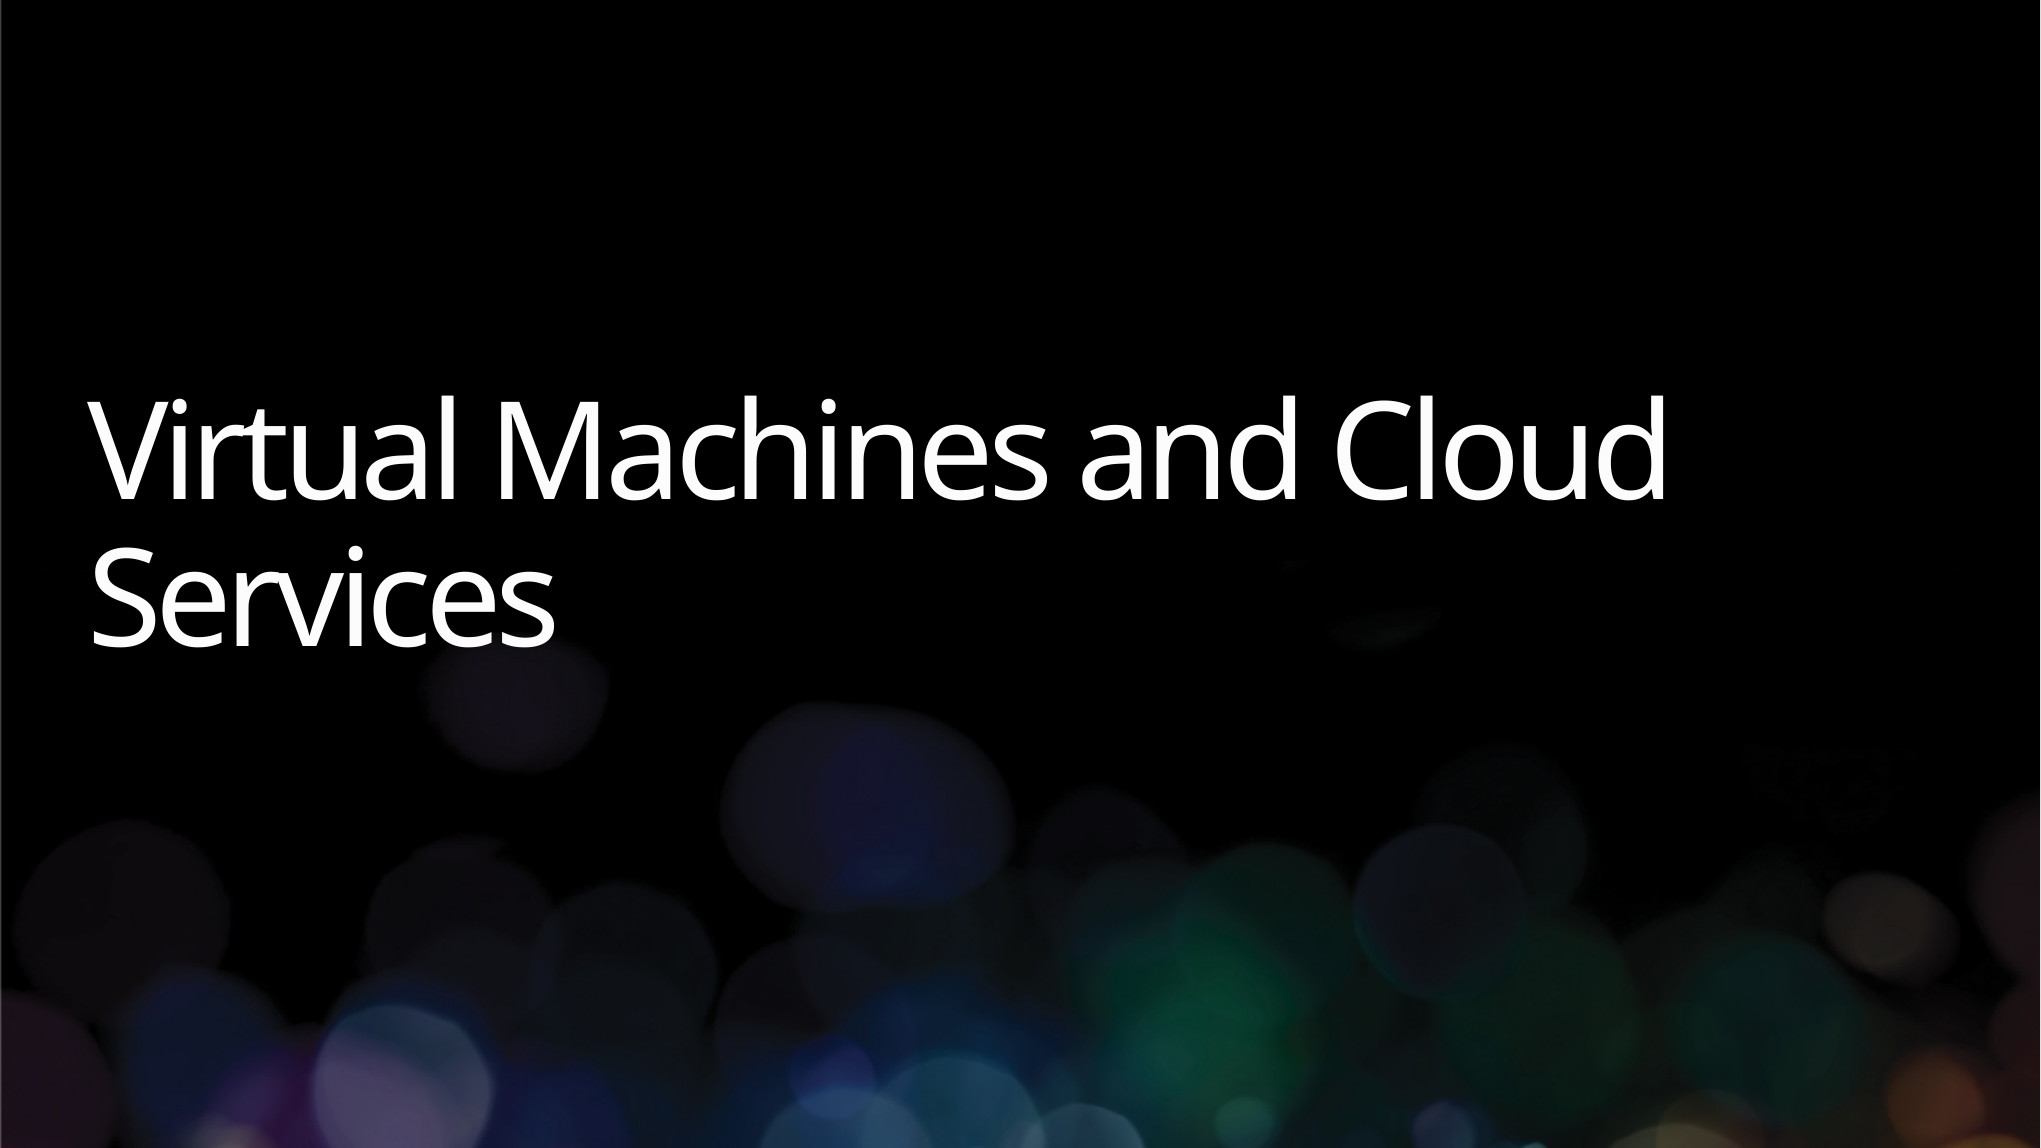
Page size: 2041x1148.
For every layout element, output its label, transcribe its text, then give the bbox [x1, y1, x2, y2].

picture [0, 0, 2041, 1148]
title Virtual Machines and Cloud Services [87, 527, 1953, 676]
